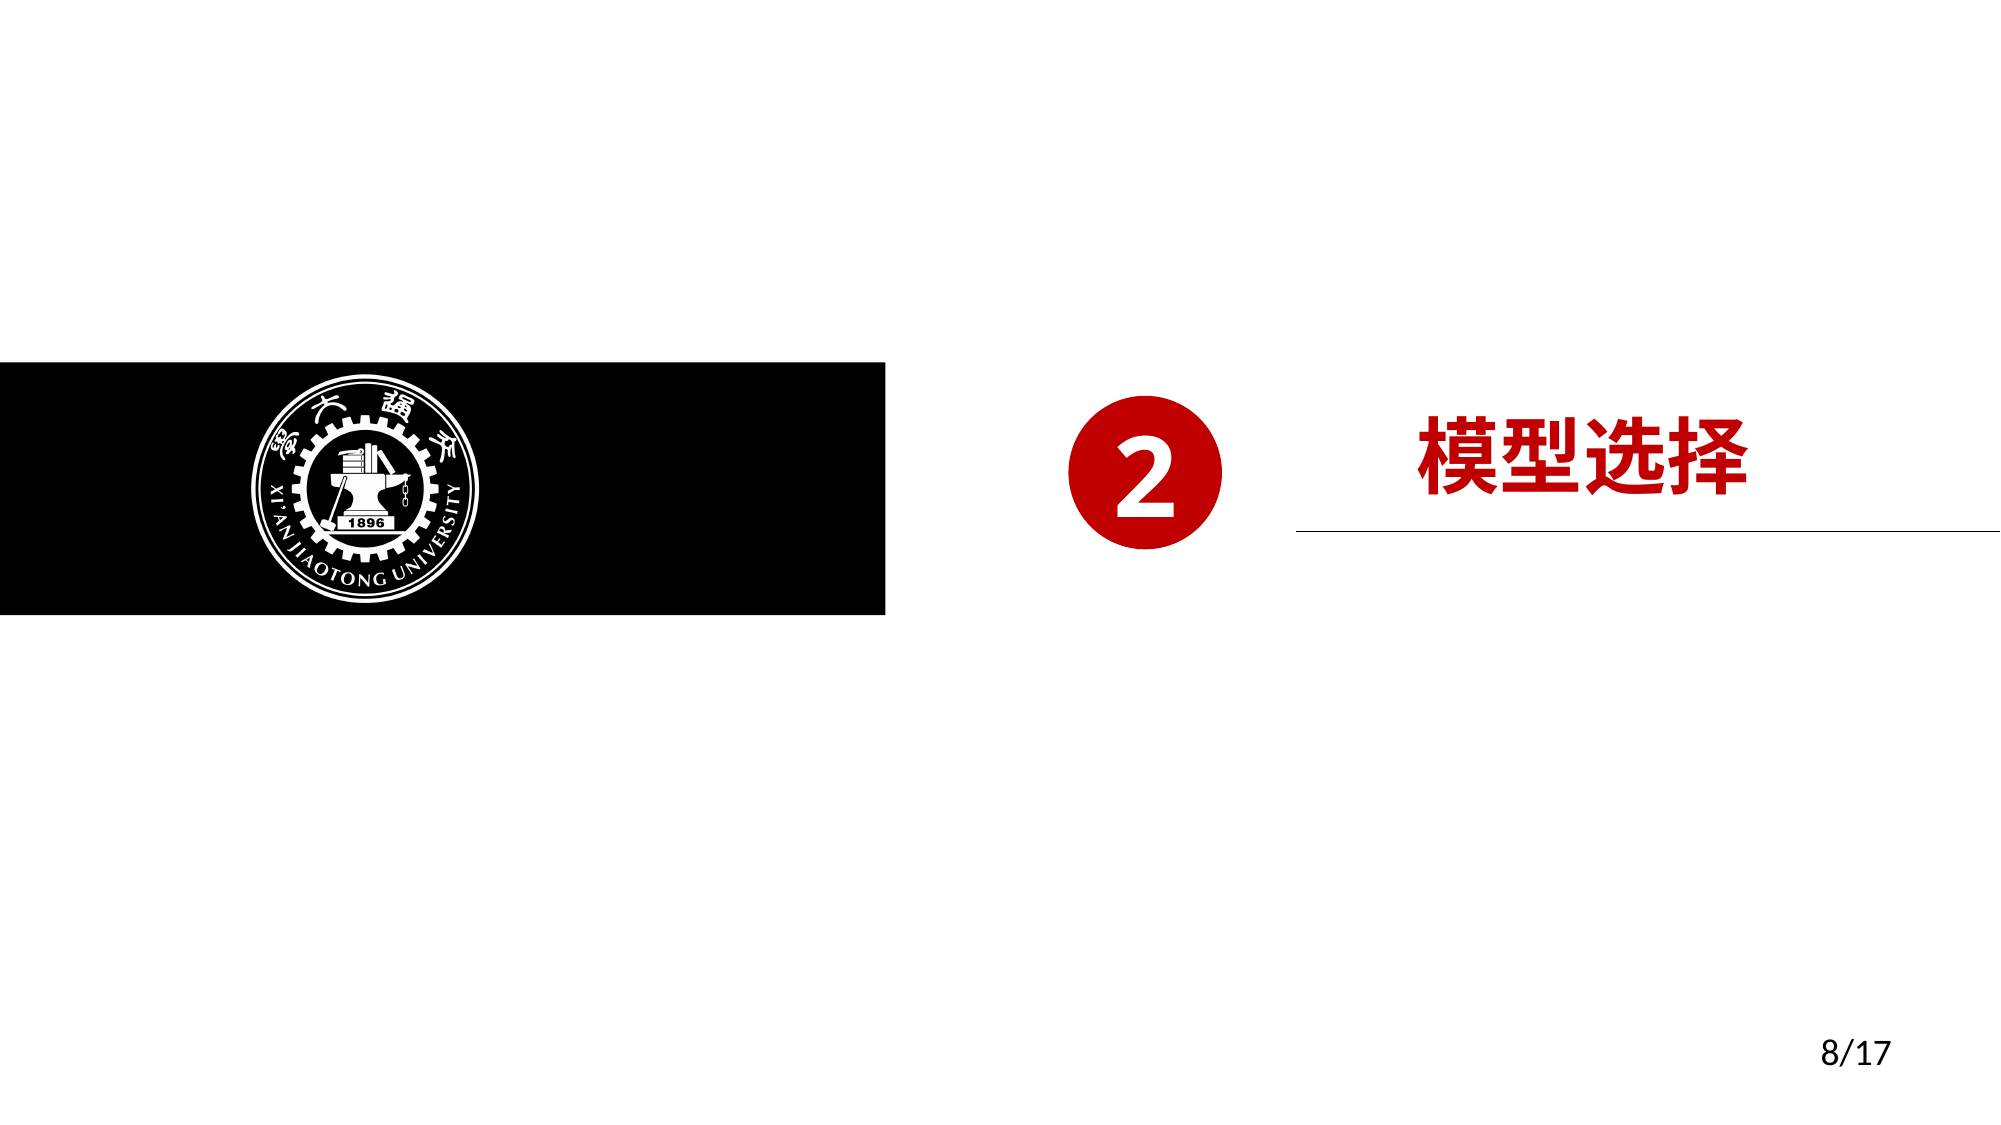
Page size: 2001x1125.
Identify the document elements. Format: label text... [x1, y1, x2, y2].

picture [251, 374, 484, 603]
slide_number 8/17 [1805, 1020, 1990, 1081]
text_box 2 [1067, 394, 1224, 551]
text_box [0, 361, 886, 616]
text_box 模型选择 [1214, 397, 1952, 512]
